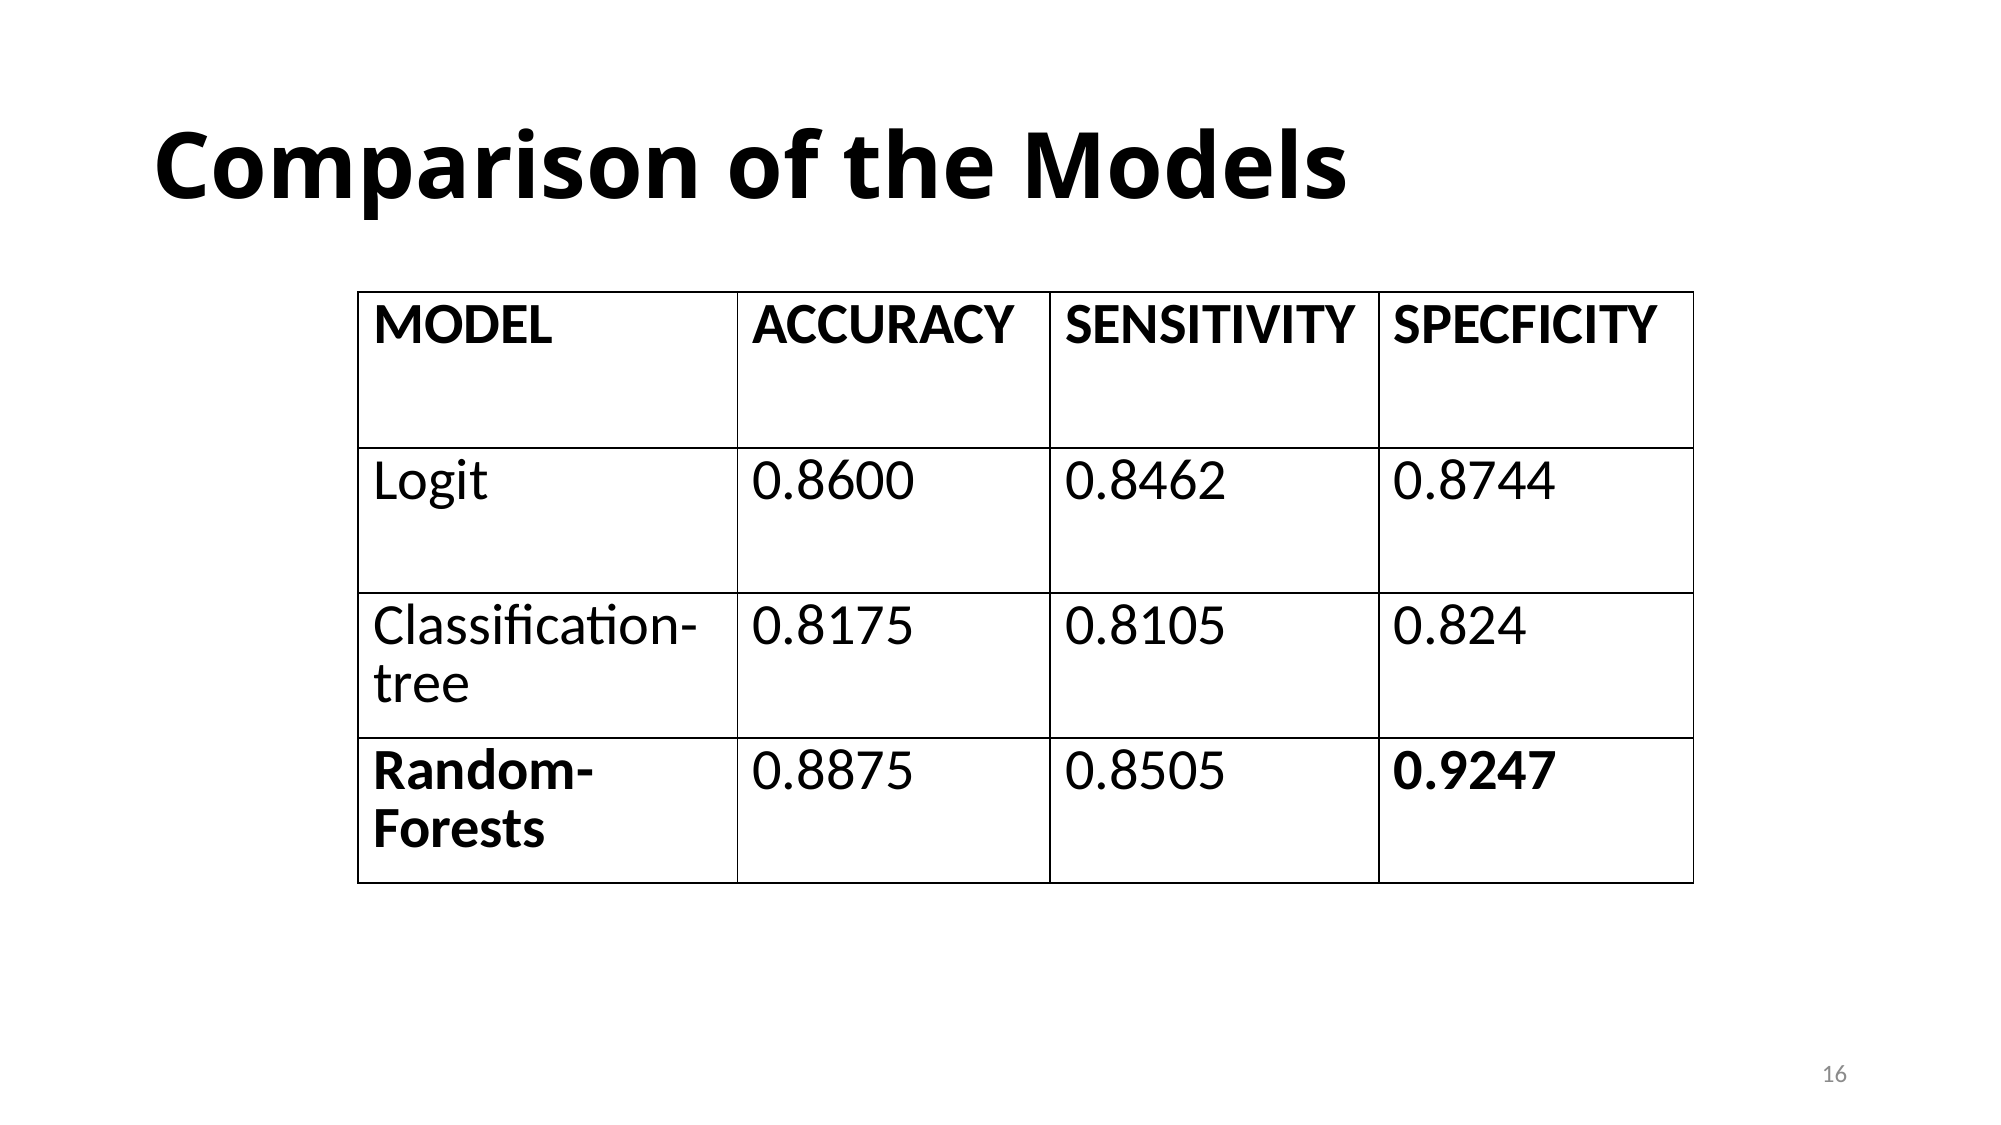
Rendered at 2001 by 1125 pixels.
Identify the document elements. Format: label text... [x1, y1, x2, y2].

table_header MODEL [359, 293, 737, 447]
table_cell 0.8875 [738, 739, 1049, 882]
table_cell Random-Forests [359, 739, 737, 882]
table_cell 0.8105 [1051, 594, 1378, 737]
table_cell 0.8462 [1051, 449, 1378, 592]
title Comparison of the Models [137, 59, 1863, 278]
table_header ACCURACY [738, 293, 1049, 447]
table_cell 0.8600 [738, 449, 1049, 592]
table_cell 0.8744 [1380, 449, 1693, 592]
table_cell 0.8175 [738, 594, 1049, 737]
table_cell 0.824 [1380, 594, 1693, 737]
table_cell Classification-tree [359, 594, 737, 737]
table_cell 0.8505 [1051, 739, 1378, 882]
slide_number 16 [1412, 1042, 1863, 1103]
table_header SENSITIVITY [1051, 293, 1378, 447]
table_header SPECFICITY [1380, 293, 1693, 447]
table_cell 0.9247 [1380, 739, 1693, 882]
table_cell Logit [359, 449, 737, 592]
